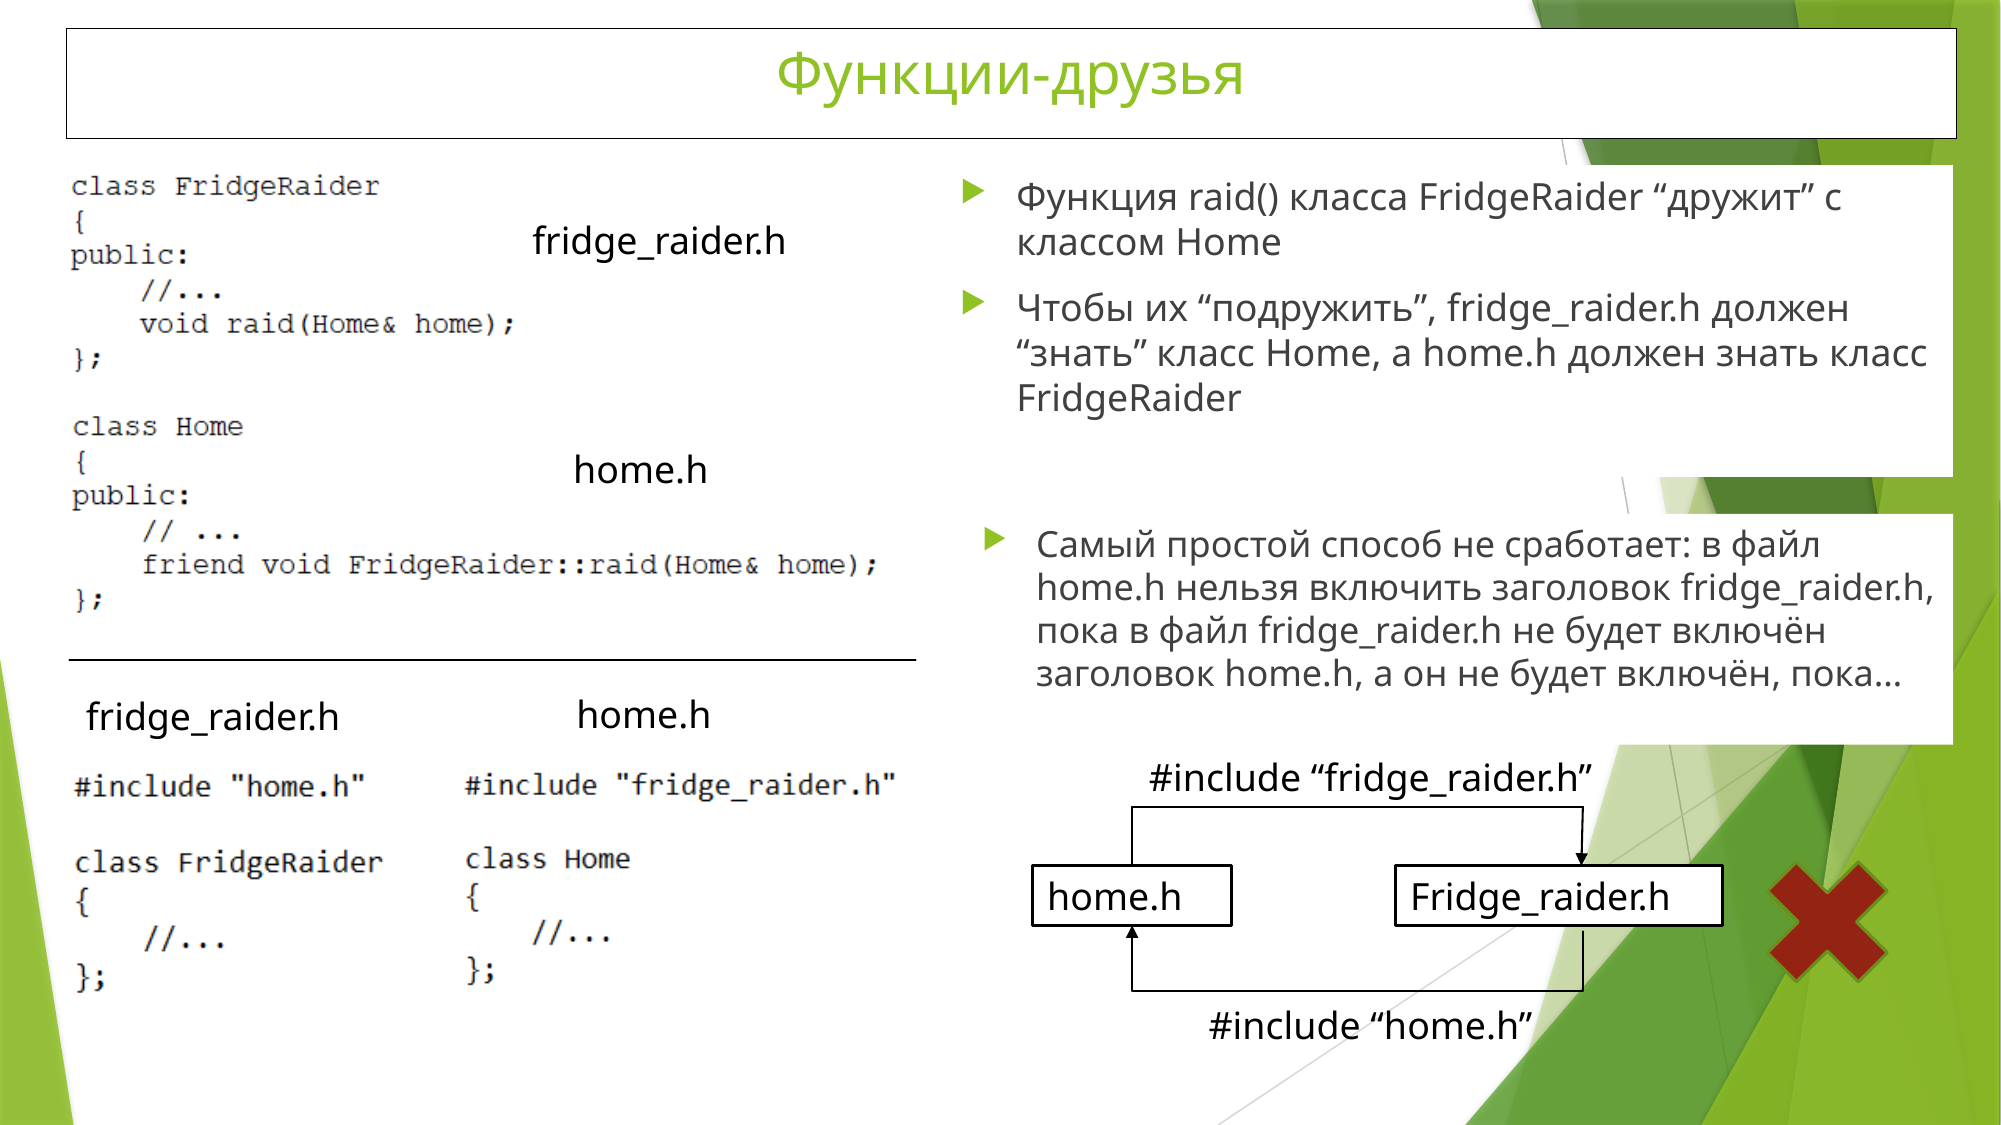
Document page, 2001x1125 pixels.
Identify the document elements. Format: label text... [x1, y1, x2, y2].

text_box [1580, 806, 1584, 867]
text_box #include “fridge_raider.h” [1134, 746, 1608, 807]
title Функции-друзья [66, 28, 1957, 139]
picture [70, 403, 892, 624]
text_box fridge_raider.h [71, 685, 383, 746]
picture [460, 764, 917, 1007]
text_box home.h [561, 684, 874, 744]
text_box Fridge_raider.h [1394, 864, 1724, 927]
text_box [1766, 860, 1889, 983]
text_box home.h [1031, 864, 1233, 927]
list Функция raid() класса FridgeRaider “дружит” с классом Home Чтобы их “подружить”, fridge_raider.h должен “знать” класс Home, а home.h должен знать класс FridgeRaider [945, 165, 1953, 477]
picture [70, 770, 410, 1013]
text_box #include “home.h” [1193, 1001, 1548, 1055]
text_box Самый простой способ не сработает: в файл home.h нельзя включить заголовок fridge_raider.h, пока в файл fridge_raider.h не будет включён заголовок home.h, а он не будет включён, пока… [967, 513, 1954, 745]
picture [70, 169, 889, 390]
